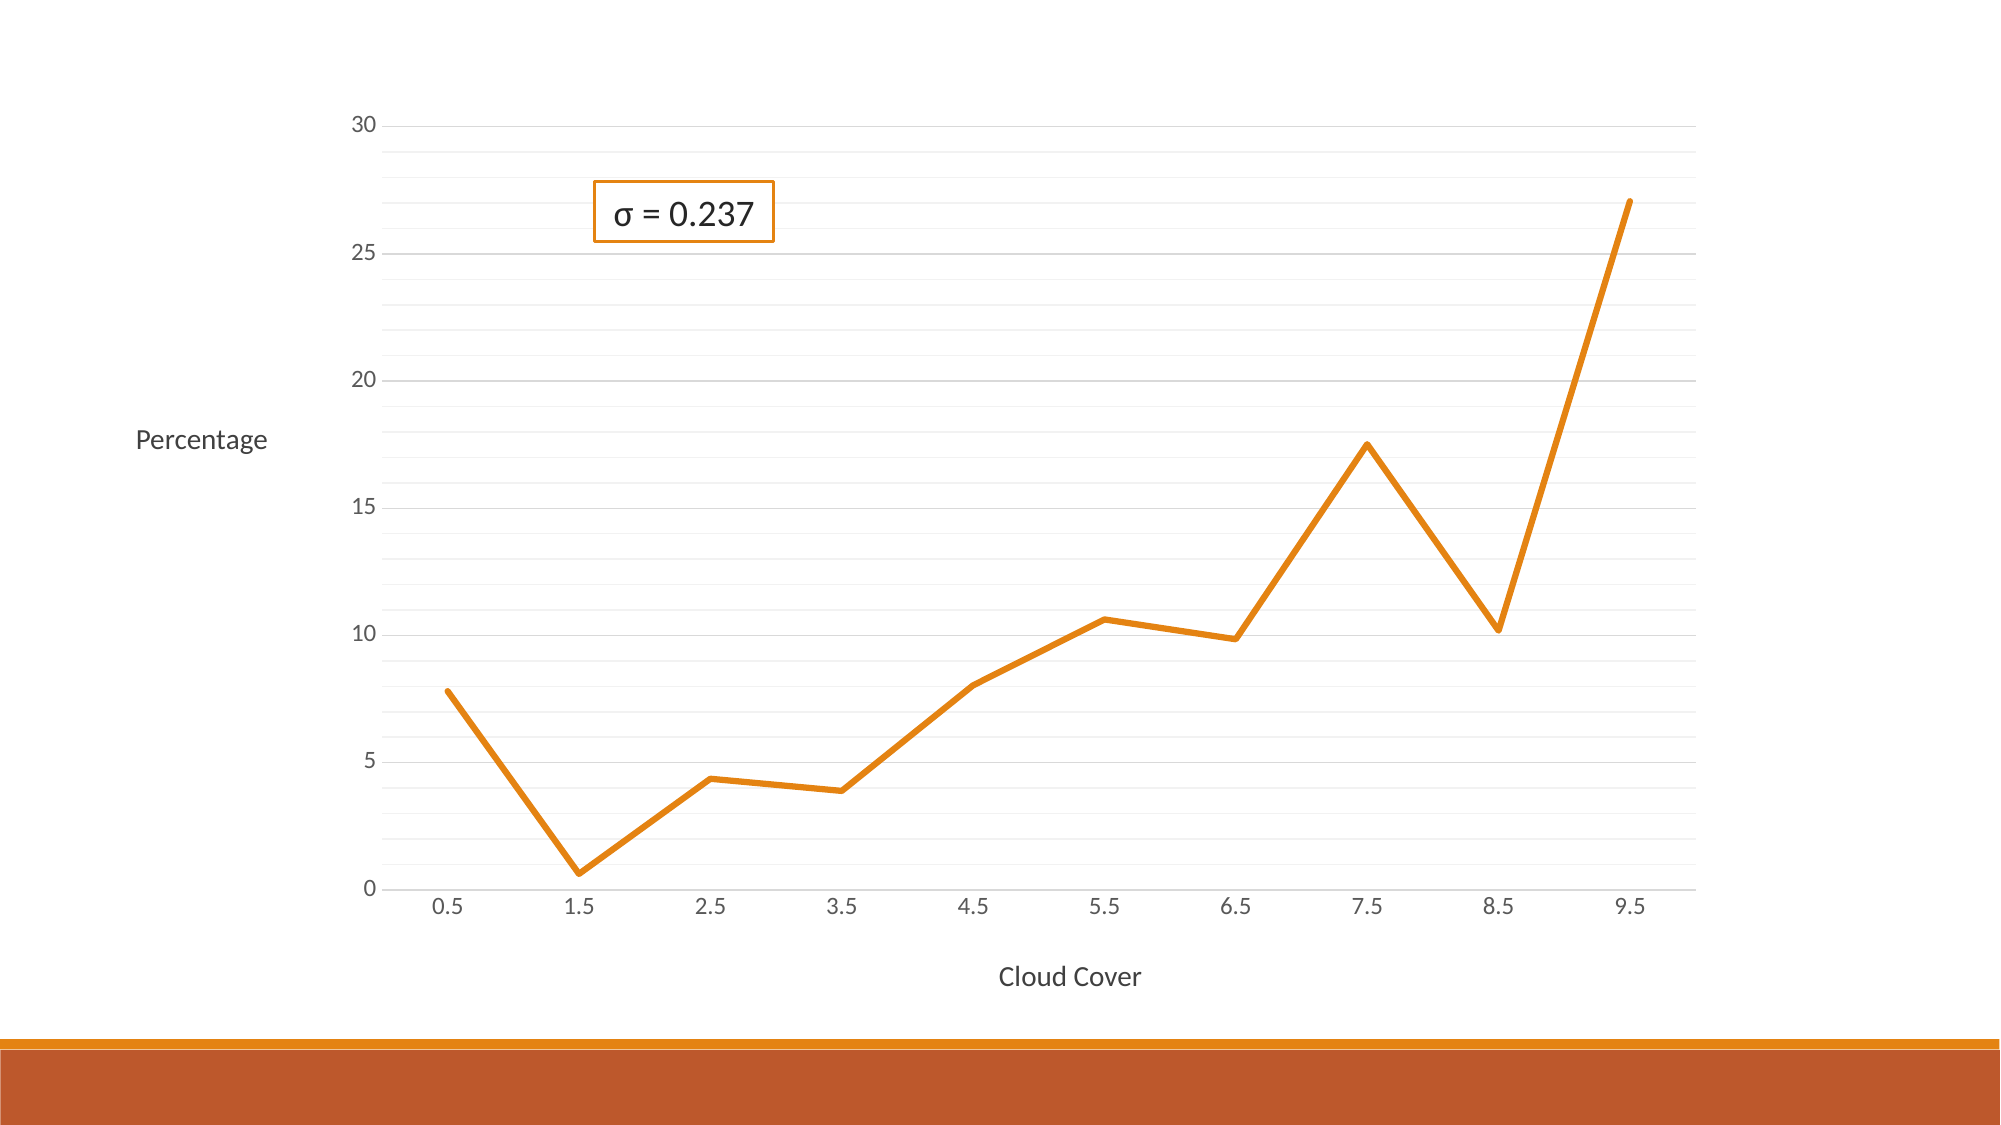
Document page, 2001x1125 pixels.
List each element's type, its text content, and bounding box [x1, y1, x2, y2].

text_box Cloud Cover [984, 949, 1195, 1000]
chart [322, 96, 1725, 939]
text_box Percentage [121, 413, 319, 463]
